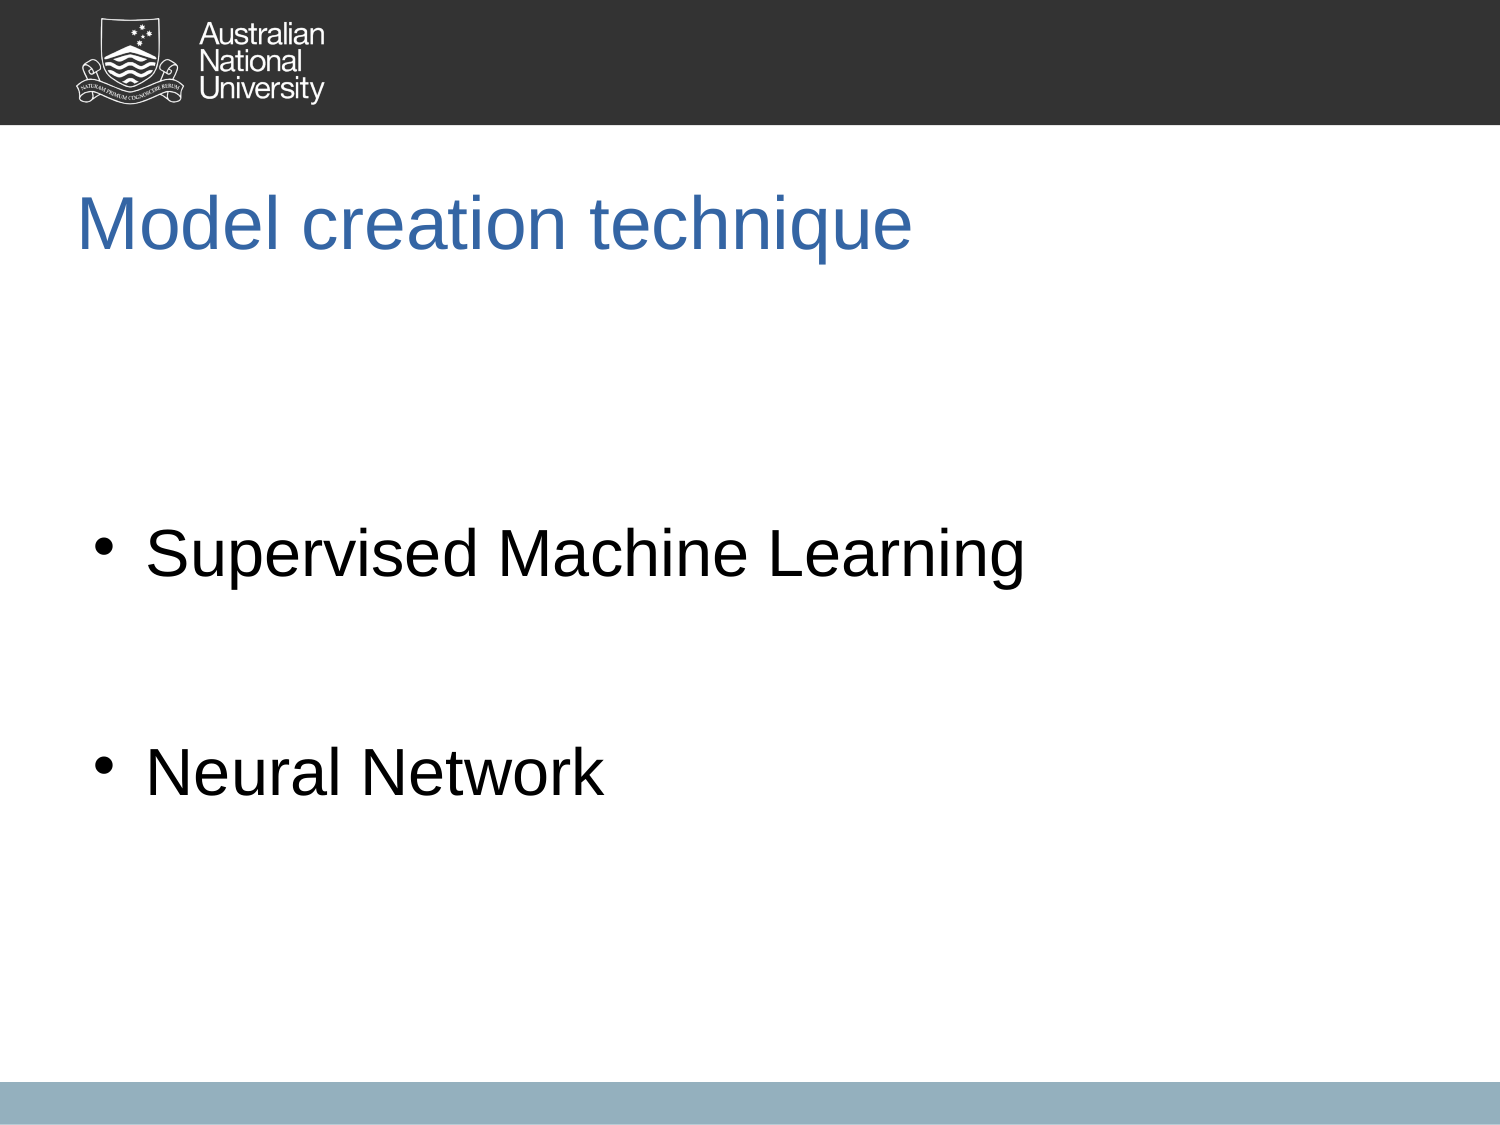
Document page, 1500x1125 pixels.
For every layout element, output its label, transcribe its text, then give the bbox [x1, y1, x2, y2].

text_box Model creation technique [76, 125, 1427, 313]
picture [76, 18, 325, 105]
text_box Supervised Machine Learning Neural Network [75, 314, 1425, 1005]
